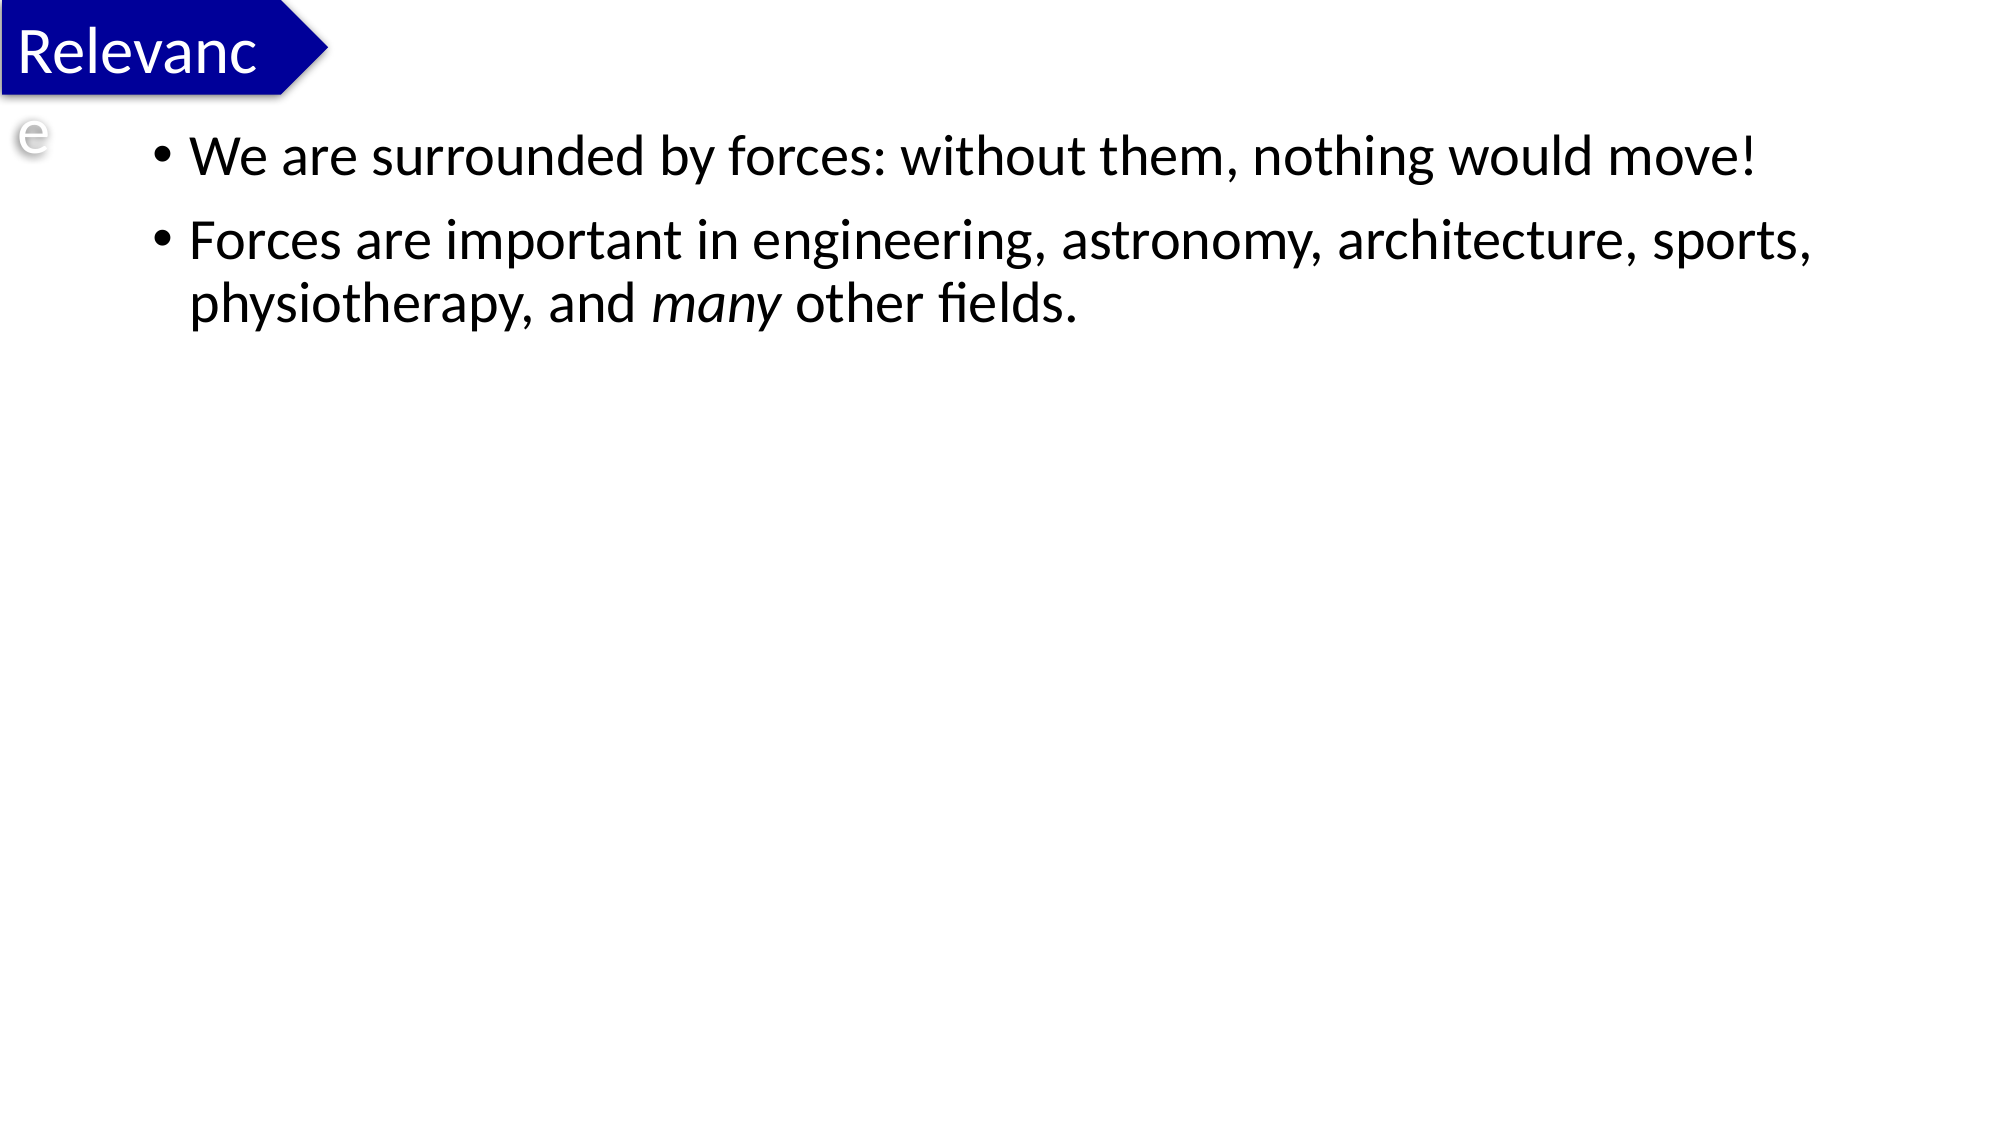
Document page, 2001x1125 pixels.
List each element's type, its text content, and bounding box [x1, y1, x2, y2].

list We are surrounded by forces: without them, nothing would move! Forces are important in engineering, astronomy, architecture, sports, physiotherapy, and many other fields. [137, 118, 1863, 384]
text_box Relevance [2, 0, 329, 95]
